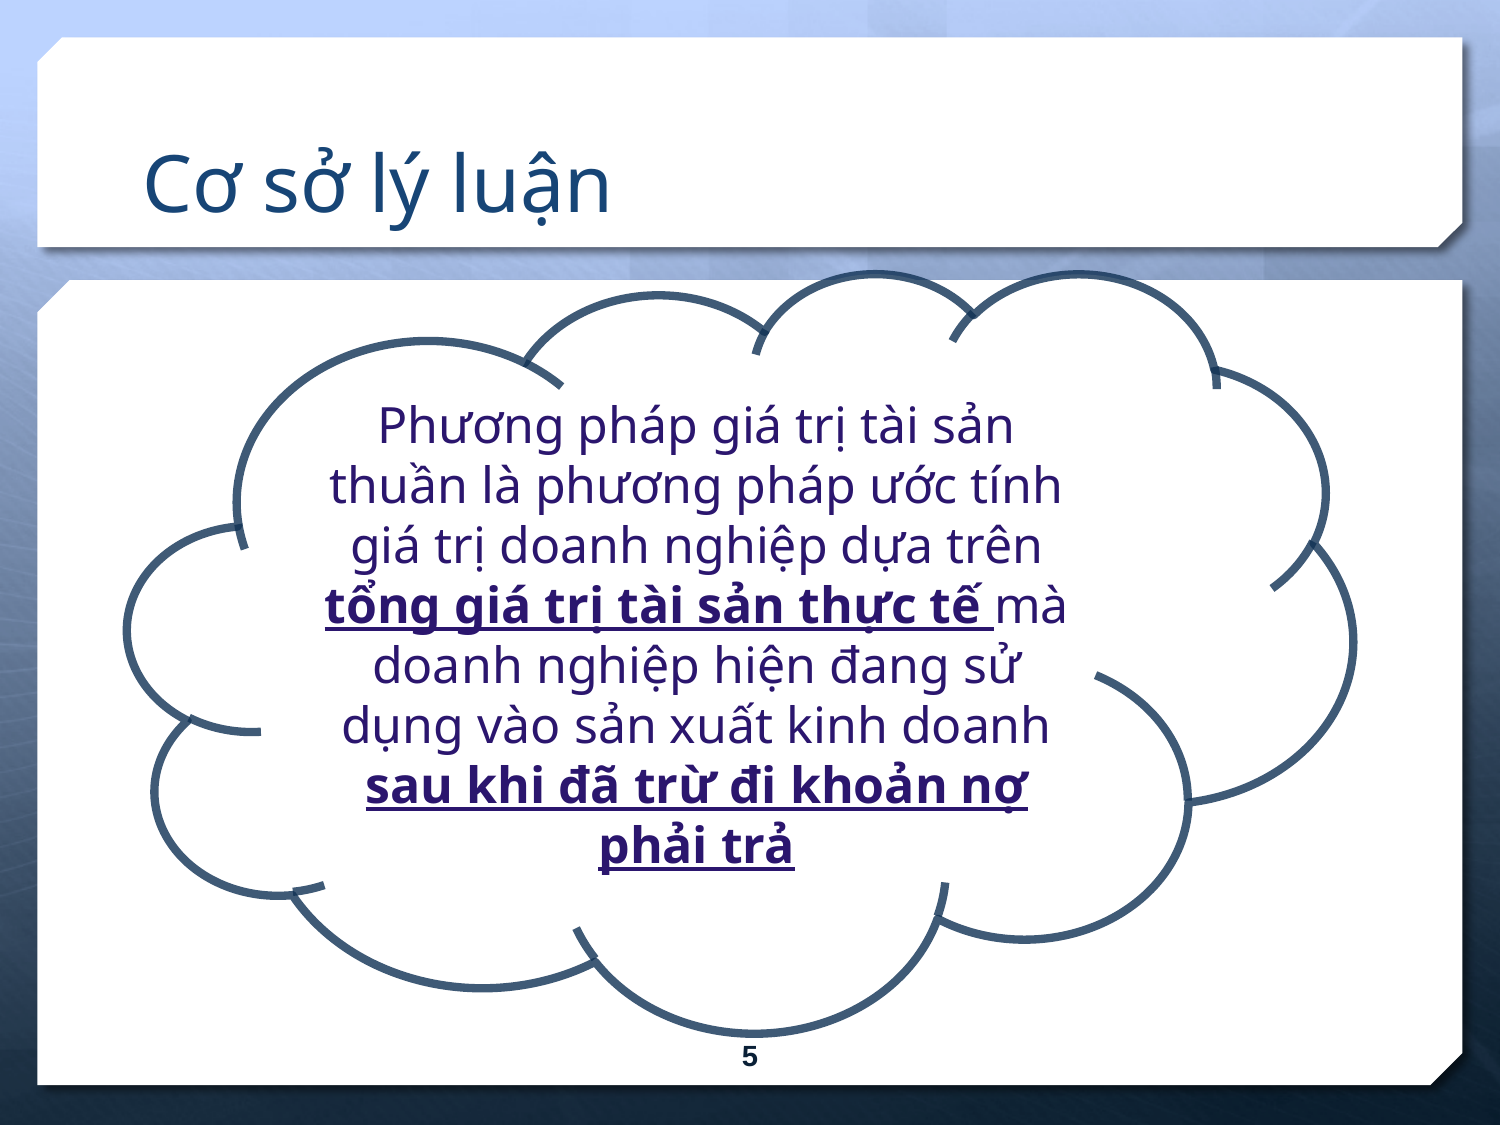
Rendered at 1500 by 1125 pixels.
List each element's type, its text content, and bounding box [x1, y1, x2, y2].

slide_number 5 [706, 1033, 794, 1085]
title Cơ sở lý luận [127, 48, 1372, 236]
text_box Phương pháp giá trị tài sản thuần là phương pháp ước tính giá trị doanh nghiệp dựa trên tổng giá trị tài sản thực tế mà doanh nghiệp hiện đang sử dụng vào sản xuất kinh doanh sau khi đã trừ đi khoản nợ phải trả [122, 269, 1358, 1038]
